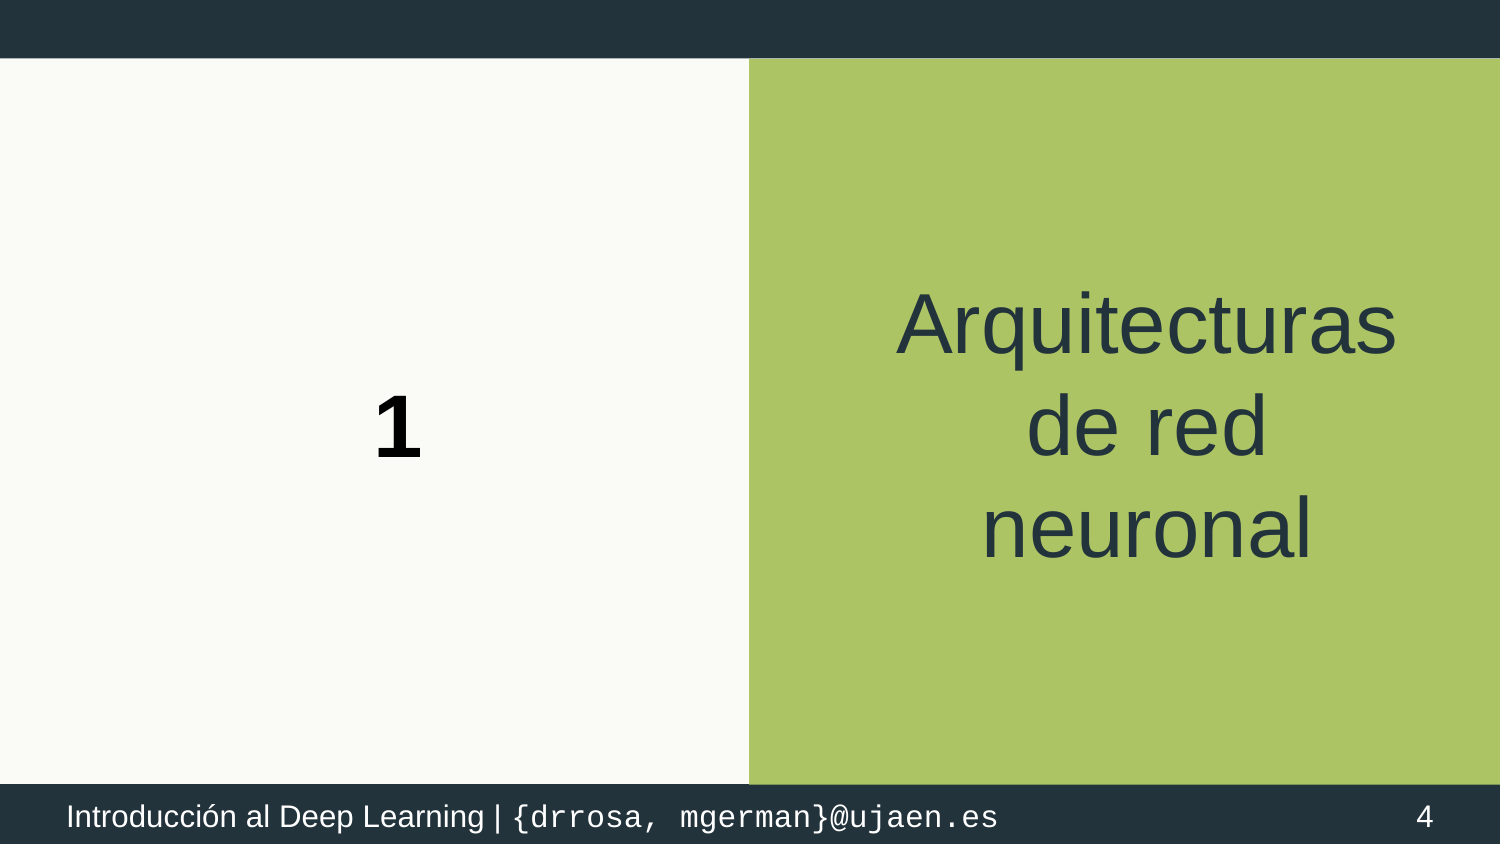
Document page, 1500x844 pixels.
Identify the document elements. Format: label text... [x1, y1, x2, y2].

slide_number ‹#› [1358, 782, 1449, 844]
title Arquitecturas de red neuronal [846, 253, 1449, 592]
title 1 [48, 352, 749, 491]
